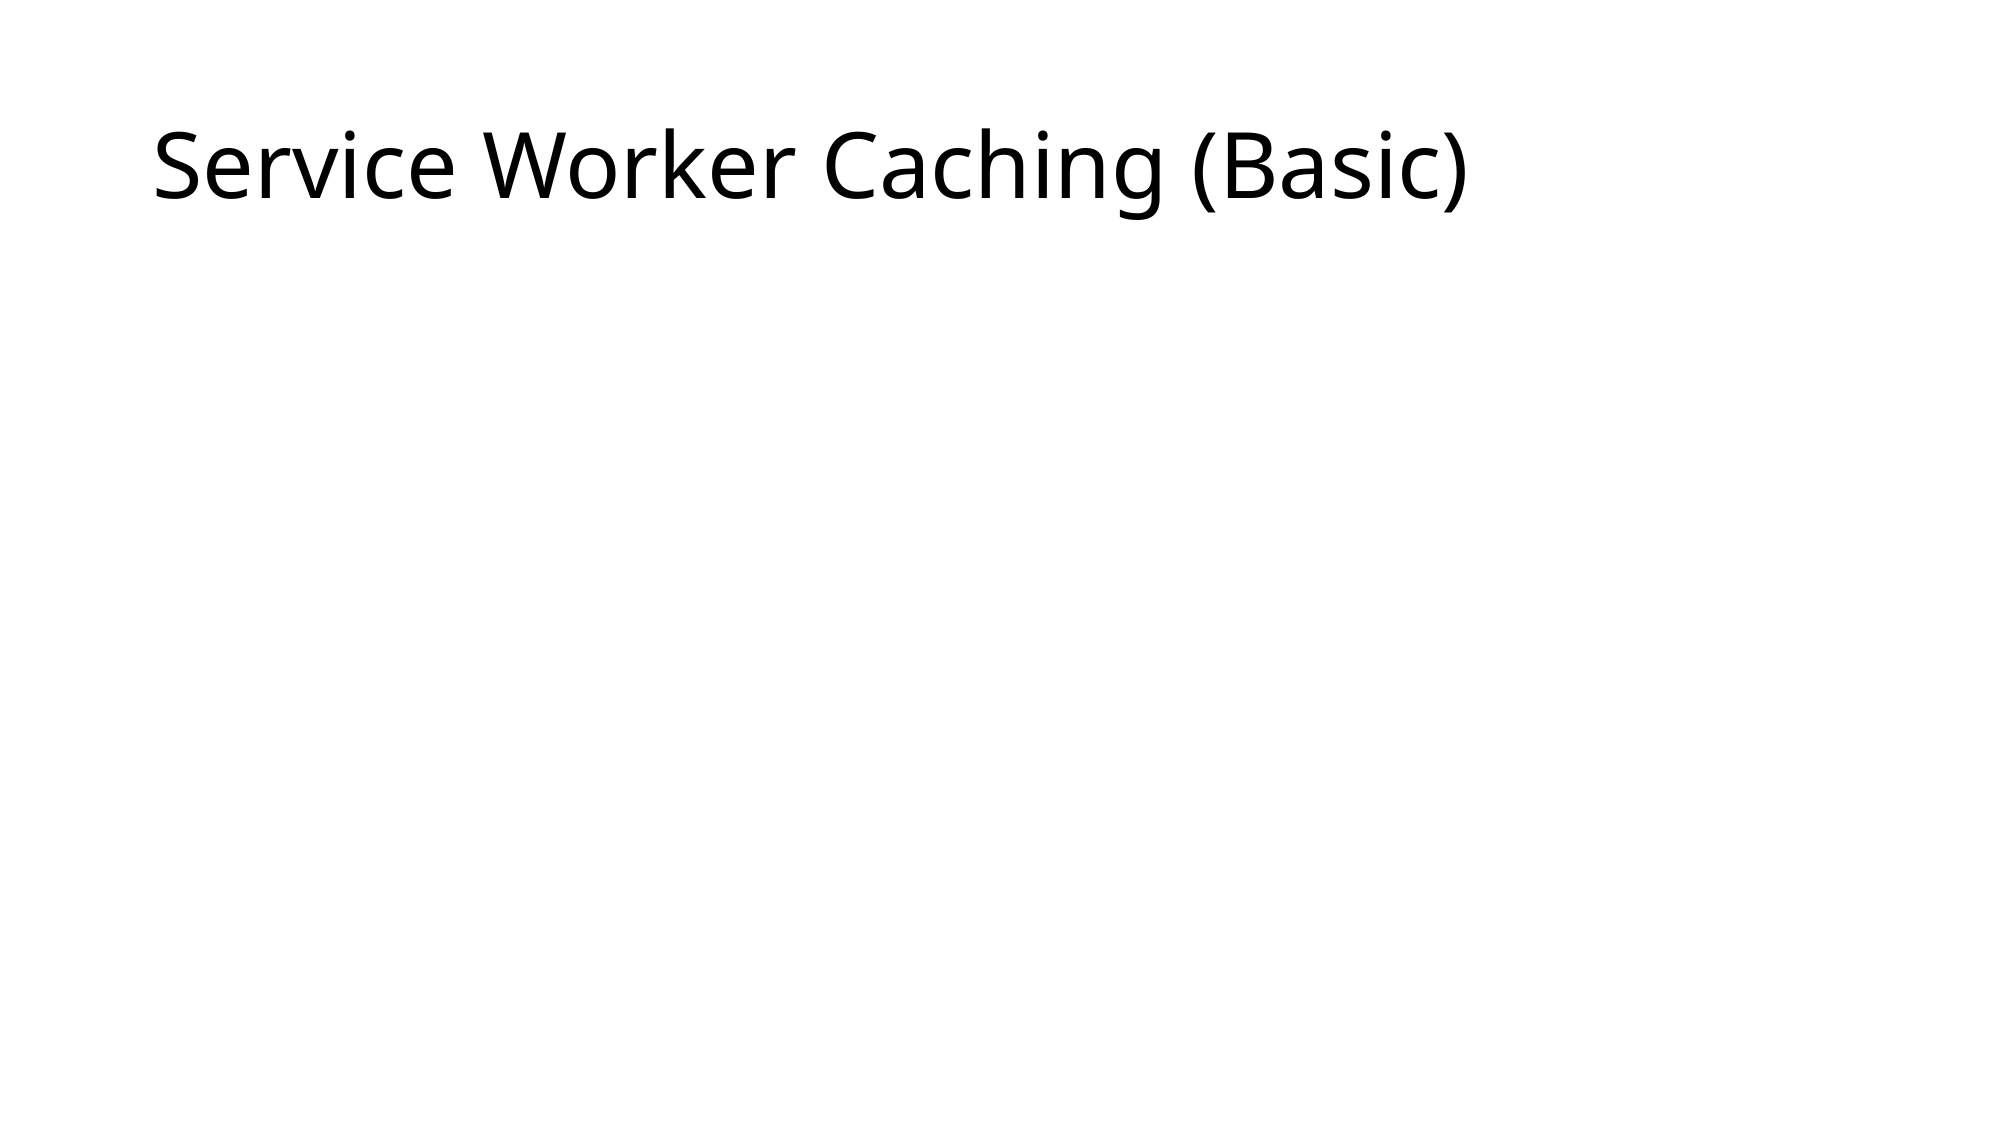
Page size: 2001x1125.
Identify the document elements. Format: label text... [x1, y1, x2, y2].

title Service Worker Caching (Basic) [137, 59, 1863, 278]
